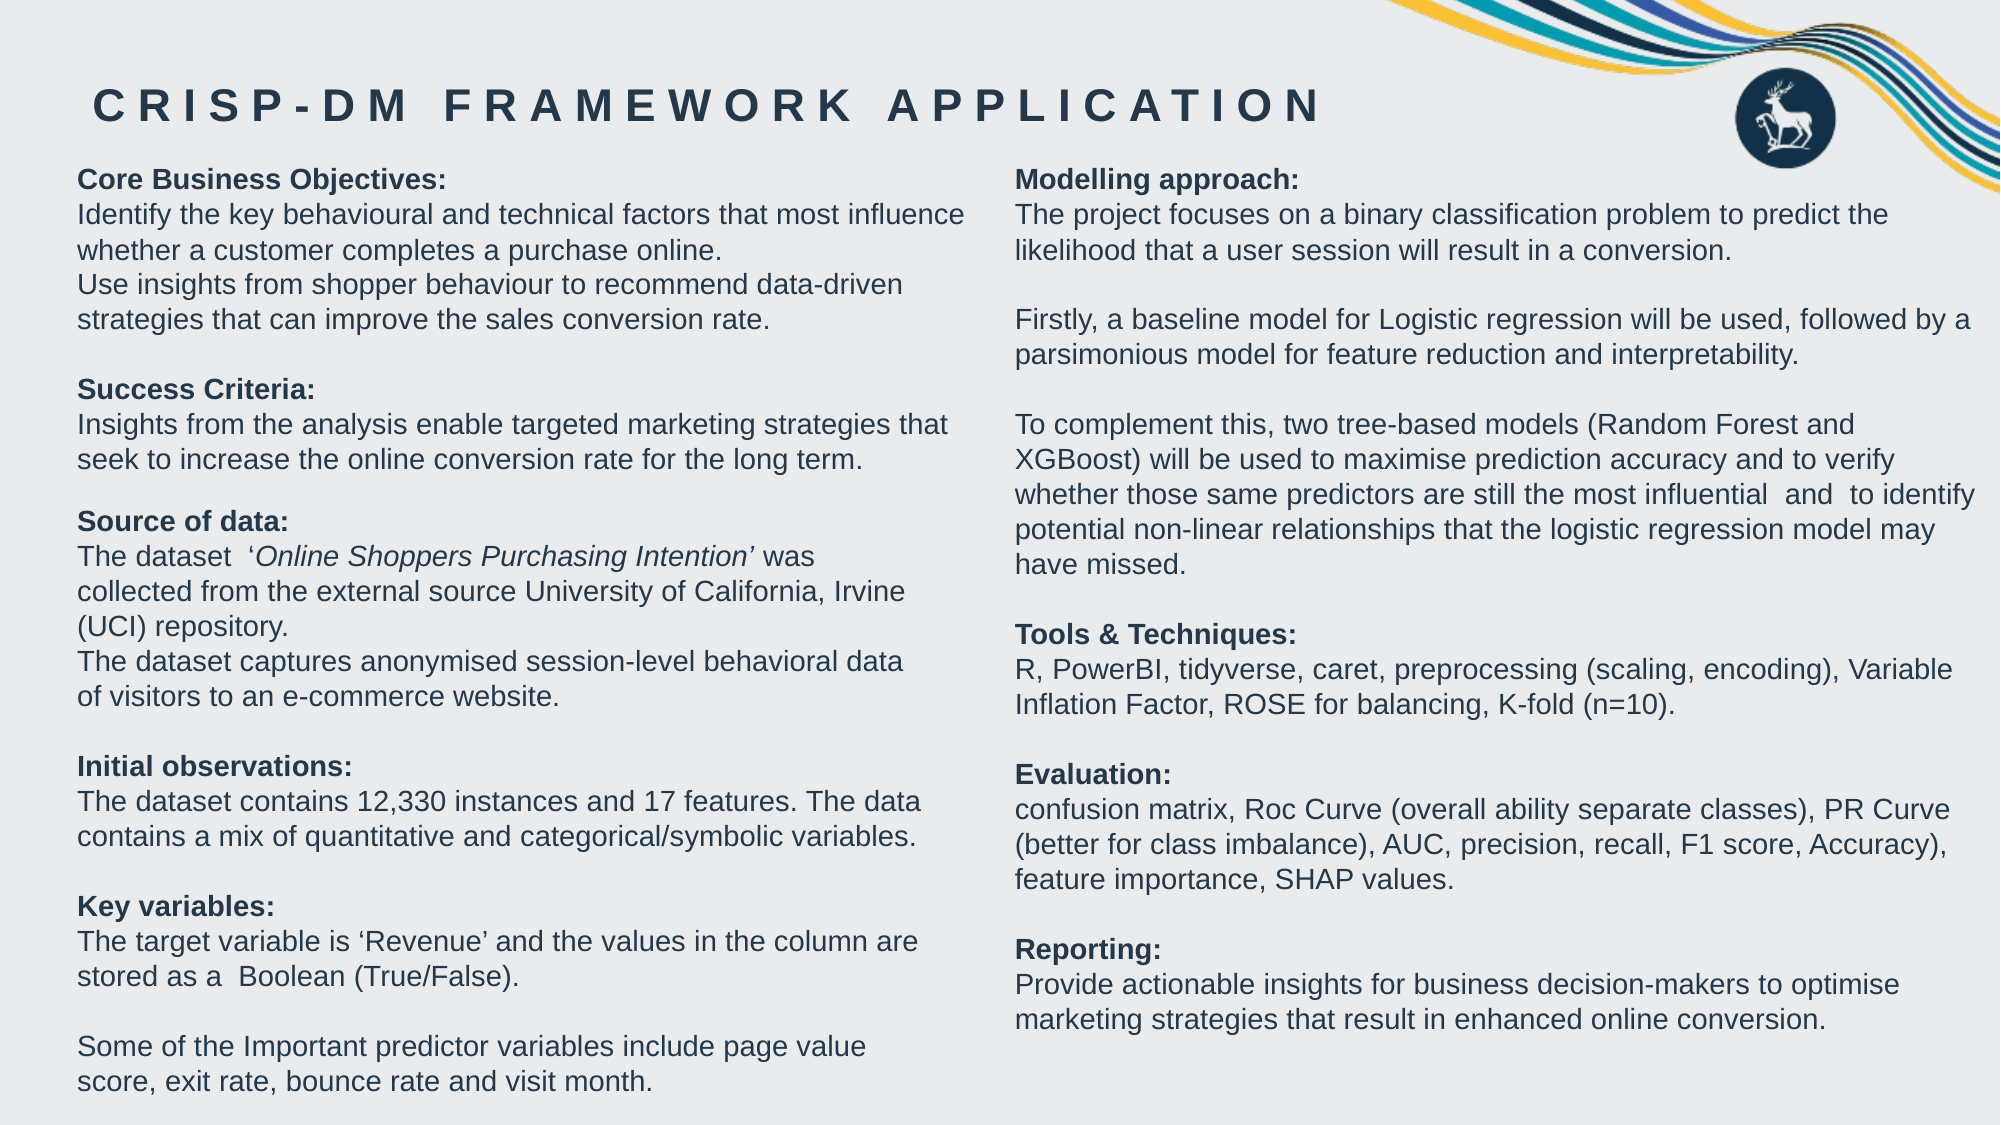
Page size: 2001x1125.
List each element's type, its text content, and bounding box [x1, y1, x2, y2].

text_box Modelling approach: The project focuses on a binary classification problem to predict the likelihood that a user session will result in a conversion. Firstly, a baseline model for Logistic regression will be used, followed by a parsimonious model for feature reduction and interpretability. To complement this, two tree-based models (Random Forest and XGBoost) will be used to maximise prediction accuracy and to verify whether those same predictors are still the most influential and to identify potential non-linear relationships that the logistic regression model may have missed. Tools & Techniques: R, PowerBI, tidyverse, caret, preprocessing (scaling, encoding), Variable Inflation Factor, ROSE for balancing, K-fold (n=10). Evaluation: confusion matrix, Roc Curve (overall ability separate classes), PR Curve (better for class imbalance), AUC, precision, recall, F1 score, Accuracy), feature importance, SHAP values. Reporting: Provide actionable insights for business decision-makers to optimise marketing strategies that result in enhanced online conversion. [999, 153, 2000, 1043]
text_box Core Business Objectives: Identify the key behavioural and technical factors that most influence whether a customer completes a purchase online. Use insights from shopper behaviour to recommend data-driven strategies that can improve the sales conversion rate. Success Criteria: Insights from the analysis enable targeted marketing strategies that seek to increase the online conversion rate for the long term. [62, 153, 999, 483]
text_box Source of data: The dataset ‘Online Shoppers Purchasing Intention’ was collected from the external source University of California, Irvine (UCI) repository. The dataset captures anonymised session-level behavioral data of visitors to an e-commerce website. Initial observations: The dataset contains 12,330 instances and 17 features. The data contains a mix of quantitative and categorical/symbolic variables. Key variables: The target variable is ‘Revenue’ and the values in the column are stored as a Boolean (True/False). Some of the Important predictor variables include page value score, exit rate, bounce rate and visit month. [62, 495, 942, 1105]
picture [1383, 0, 2000, 153]
text_box CRISP-DM FRAMEWORK APPLICATION [77, 60, 1514, 145]
